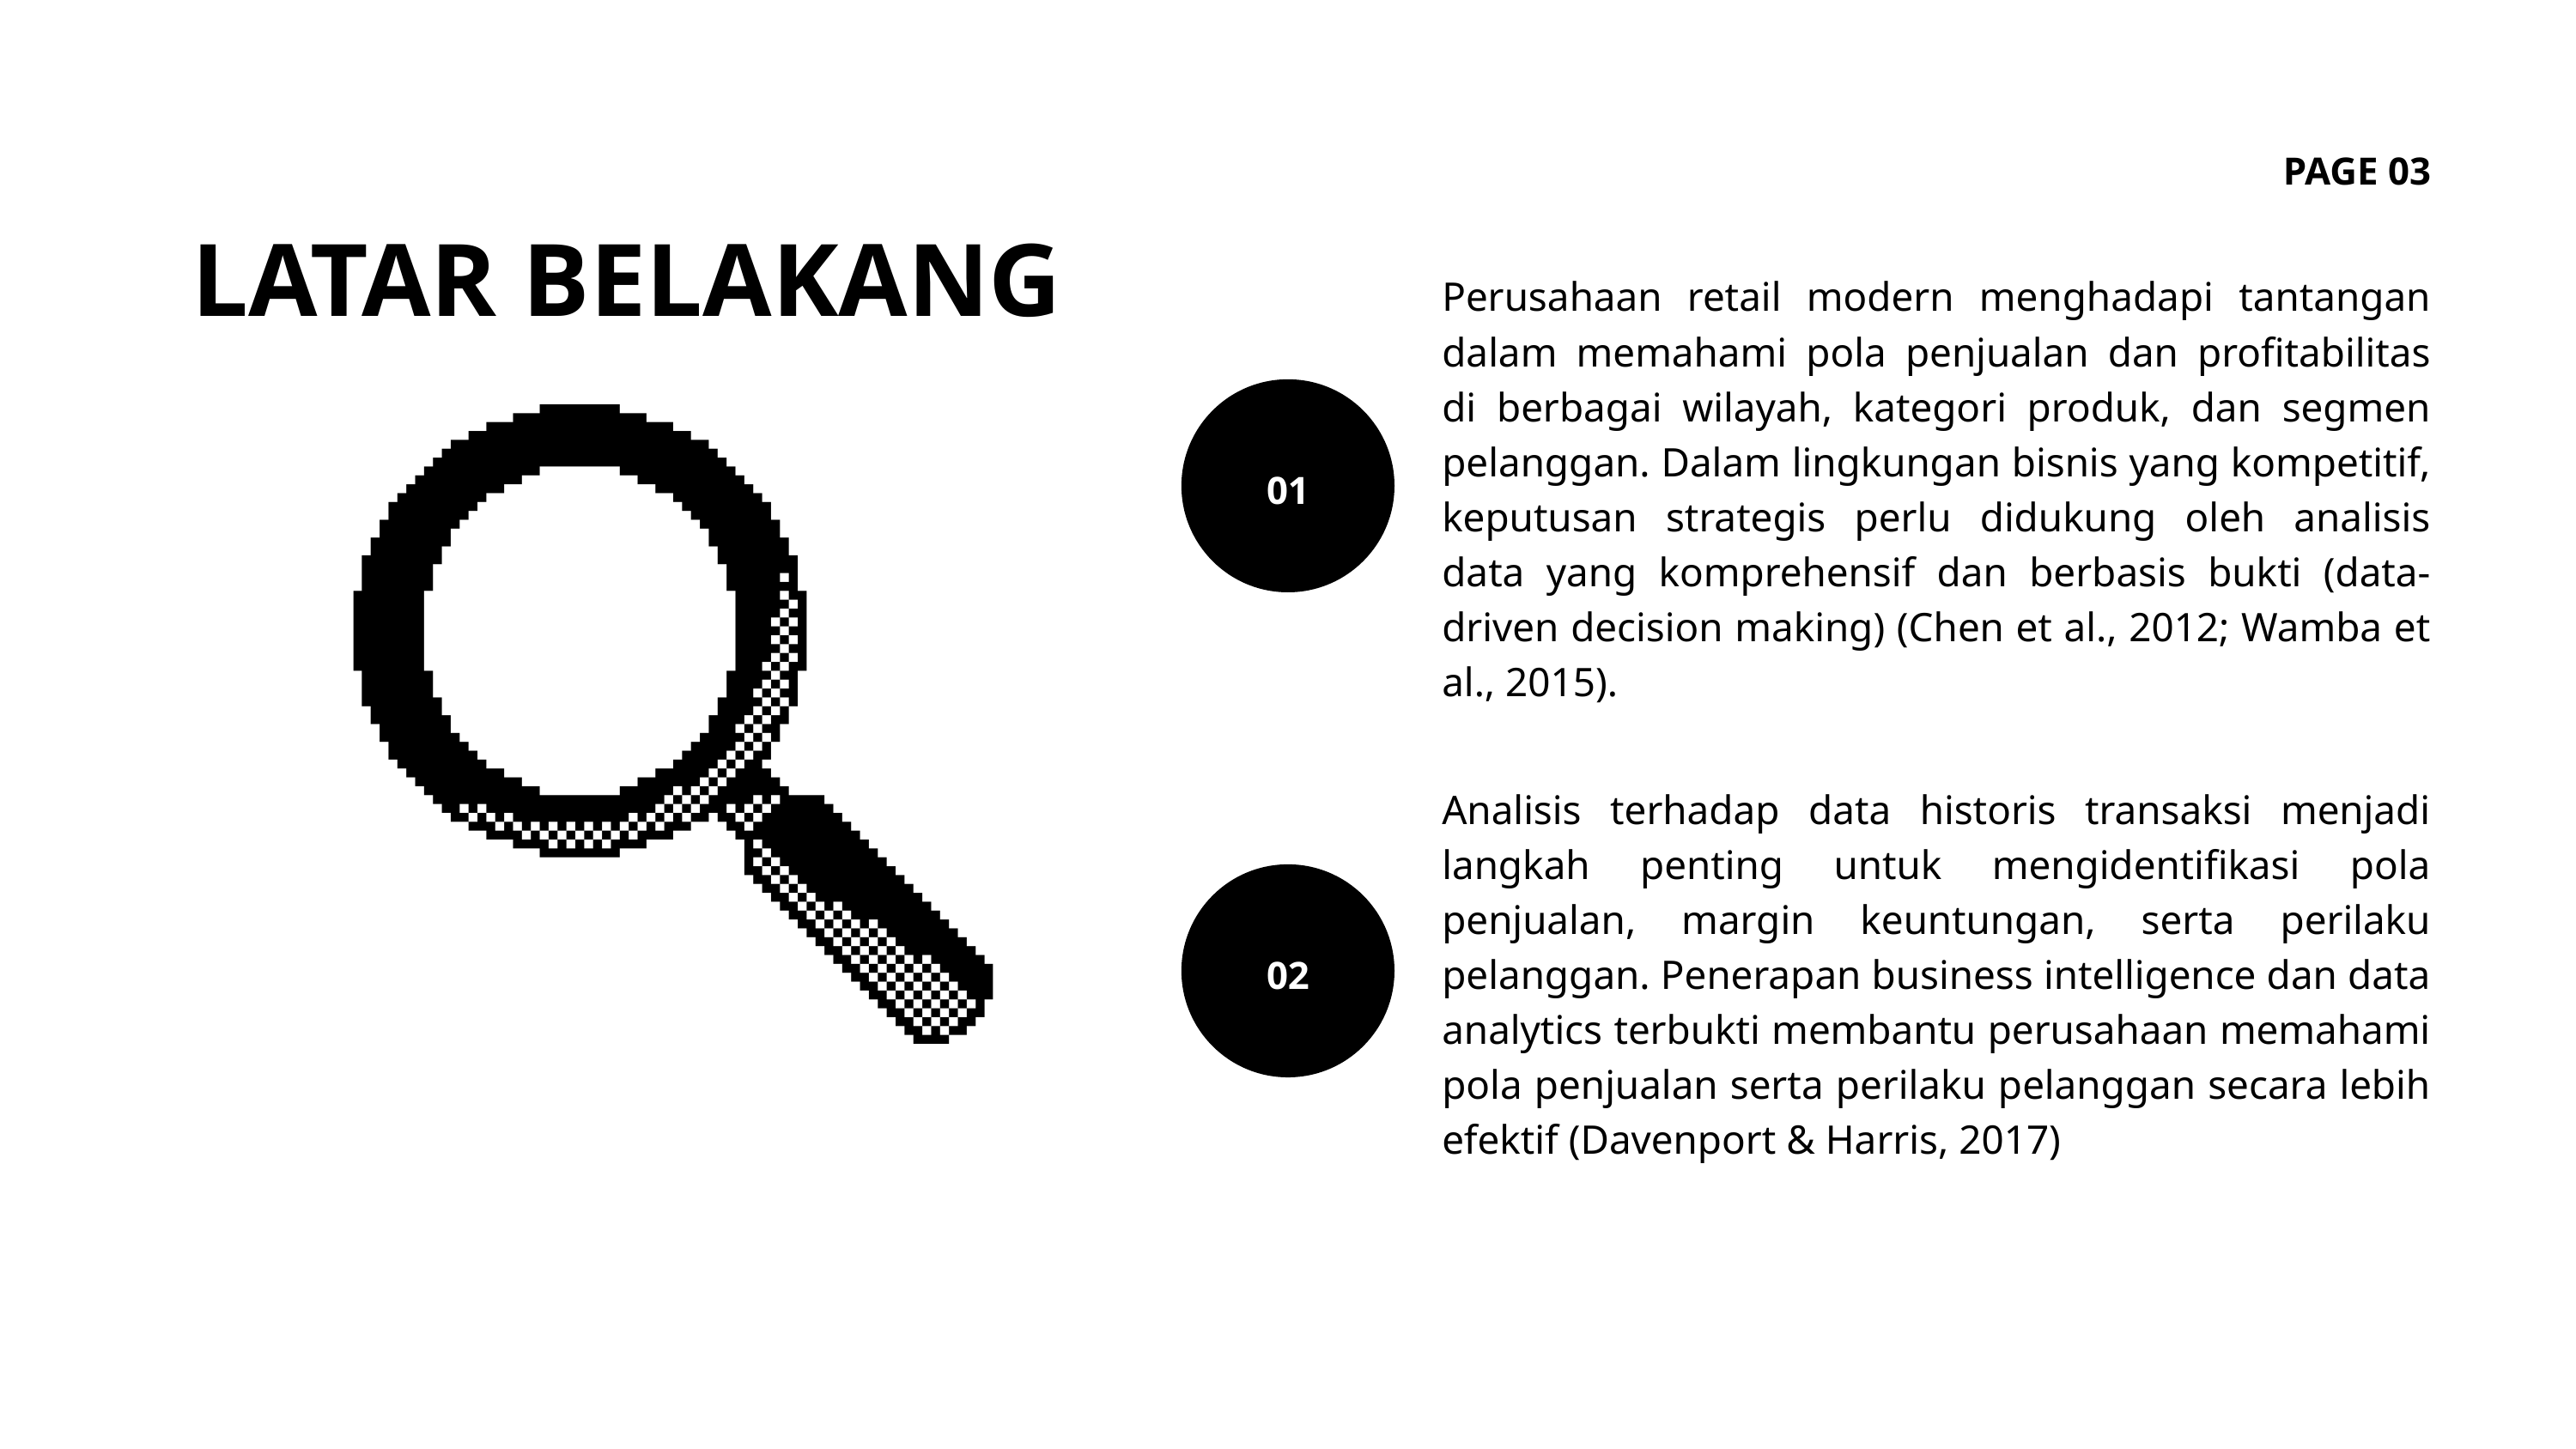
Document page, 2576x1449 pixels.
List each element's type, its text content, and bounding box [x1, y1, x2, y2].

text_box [1181, 379, 1395, 593]
text_box [353, 404, 993, 1045]
text_box Analisis terhadap data historis transaksi menjadi langkah penting untuk mengidentifikasi pola penjualan, margin keuntungan, serta perilaku pelanggan. Penerapan business intelligence dan data analytics terbukti membantu perusahaan memahami pola penjualan serta perilaku pelanggan secara lebih efektif (Davenport & Harris, 2017) [1442, 777, 2432, 1162]
text_box LATAR BELAKANG [191, 197, 1182, 337]
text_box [1181, 864, 1395, 1078]
text_box PAGE 03 [2234, 139, 2432, 192]
text_box Perusahaan retail modern menghadapi tantangan dalam memahami pola penjualan dan profitabilitas di berbagai wilayah, kategori produk, dan segmen pelanggan. Dalam lingkungan bisnis yang kompetitif, keputusan strategis perlu didukung oleh analisis data yang komprehensif dan berbasis bukti (data-driven decision making) (Chen et al., 2012; Wamba et al., 2015). [1442, 264, 2432, 705]
